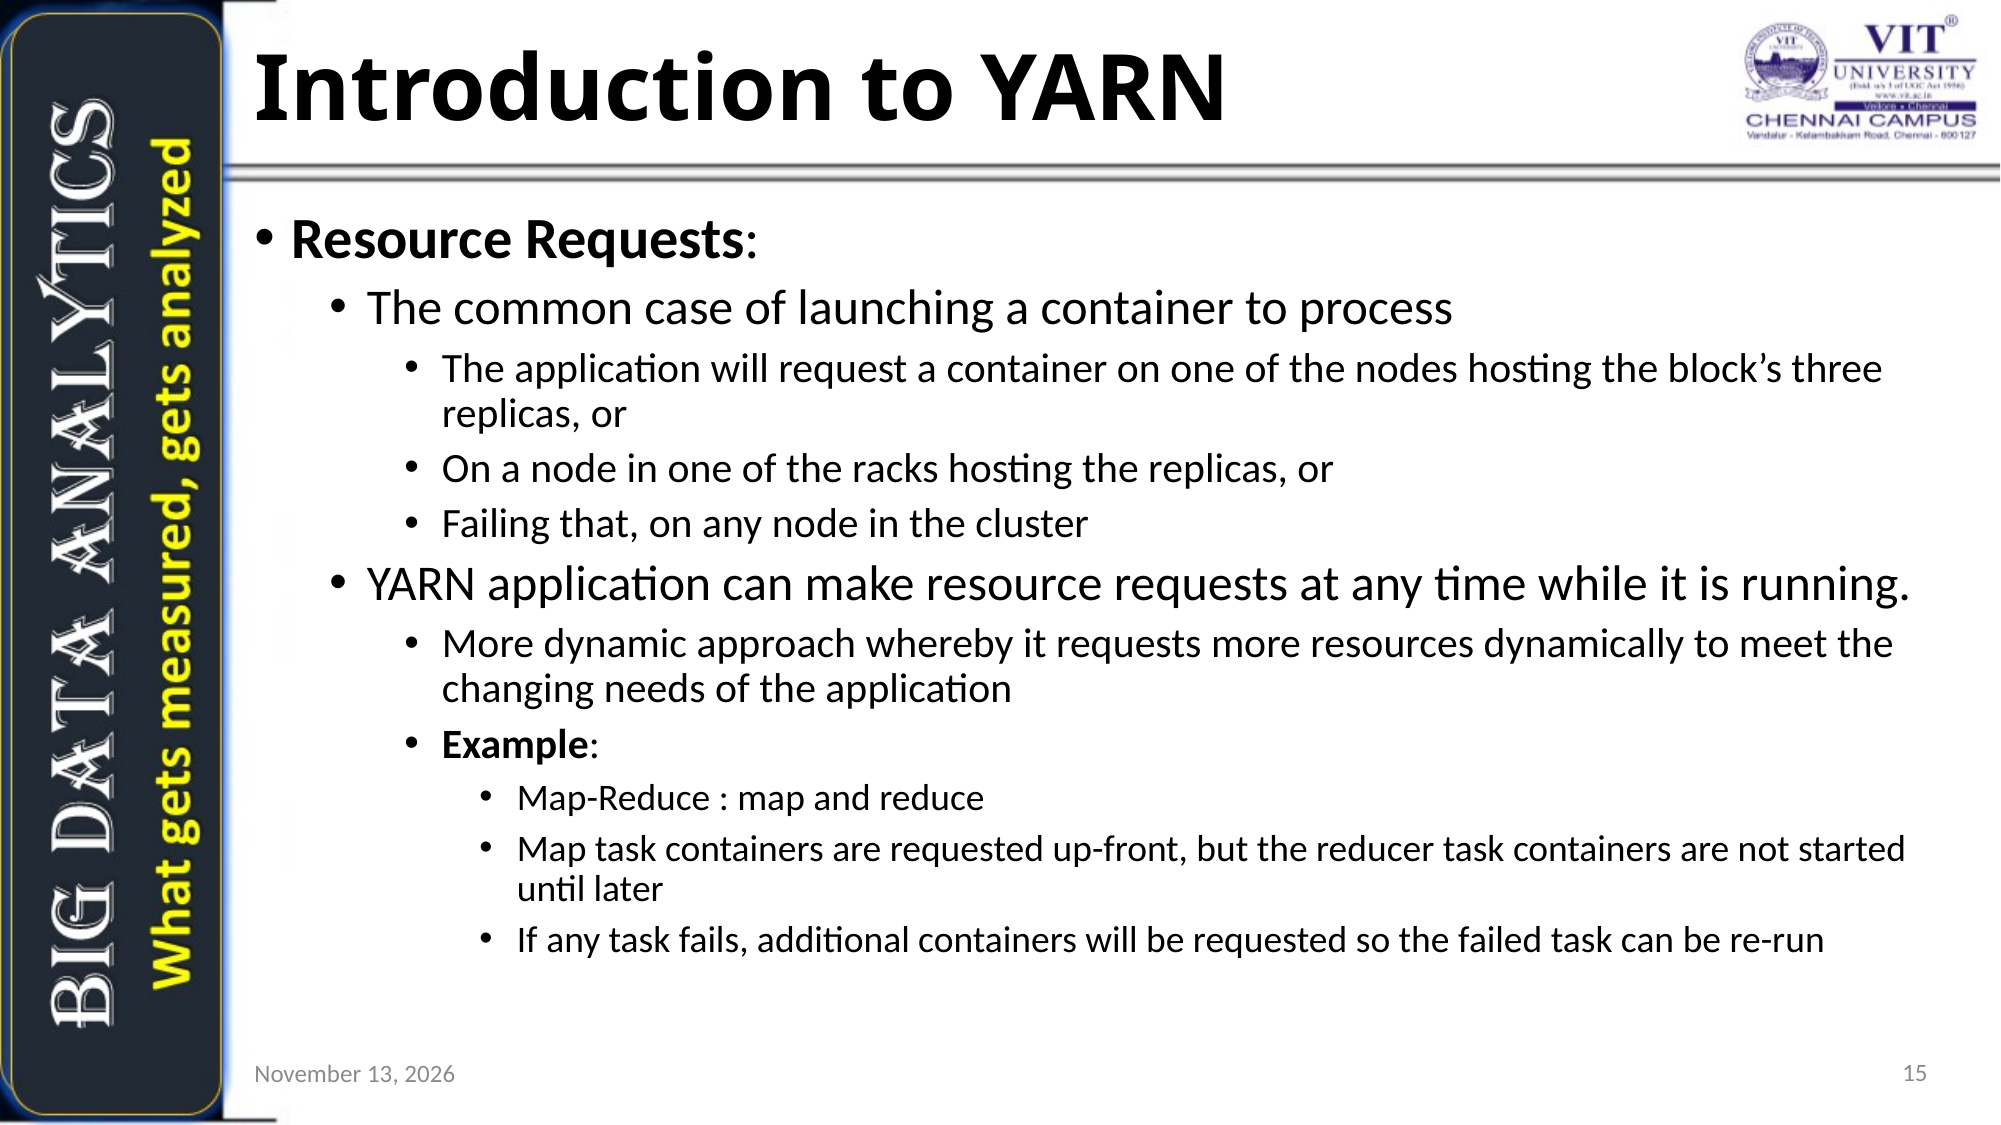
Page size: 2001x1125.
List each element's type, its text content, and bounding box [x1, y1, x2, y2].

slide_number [239, 1042, 588, 1103]
picture [0, 0, 2001, 1125]
list Resource Requests: The common case of launching a container to process The application will request a container on one of the nodes hosting the block’s three replicas, or On a node in one of the racks hosting the replicas, or Failing that, on any node in the cluster YARN application can make resource requests at any time while it is running. More dynamic approach whereby it requests more resources dynamically to meet the changing needs of the application Example: Map-Reduce : map and reduce Map task containers are requested up-front, but the reducer task containers are not started until later If any task fails, additional containers will be requested so the failed task can be re-run [239, 200, 1965, 1017]
title Introduction to YARN [239, 16, 1725, 167]
slide_number 15 [1778, 1040, 1943, 1103]
